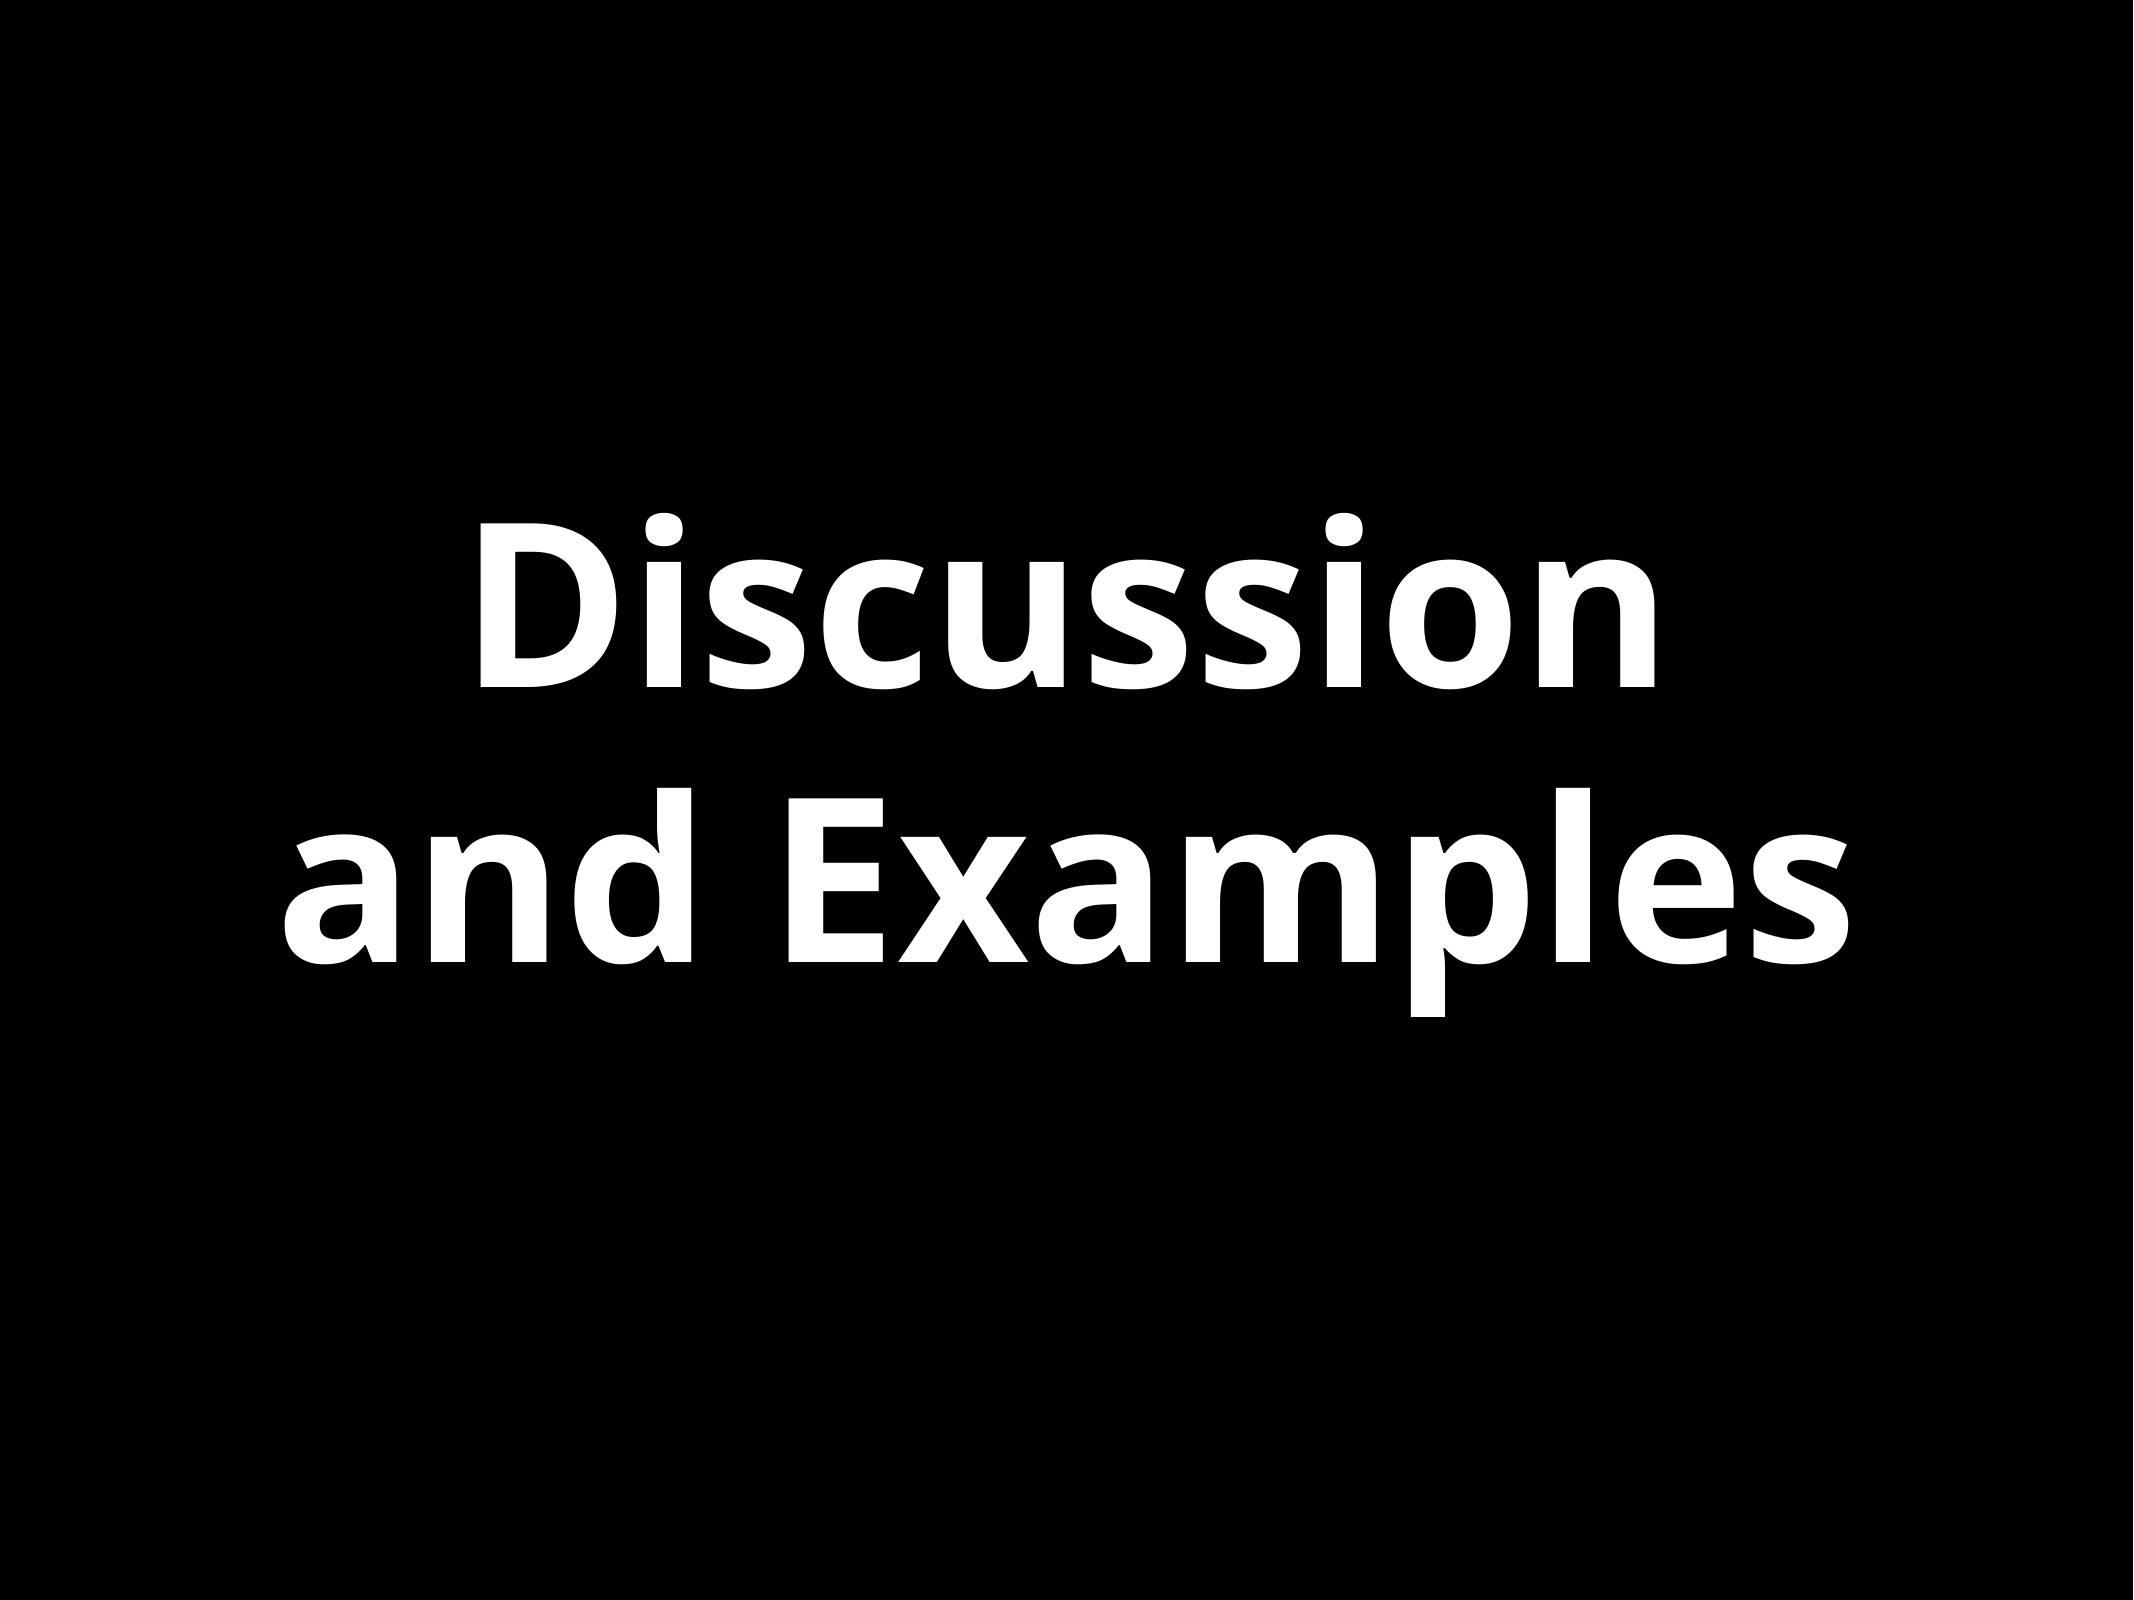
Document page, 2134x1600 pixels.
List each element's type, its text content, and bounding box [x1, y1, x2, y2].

title Discussion and Examples [89, 427, 2044, 1040]
